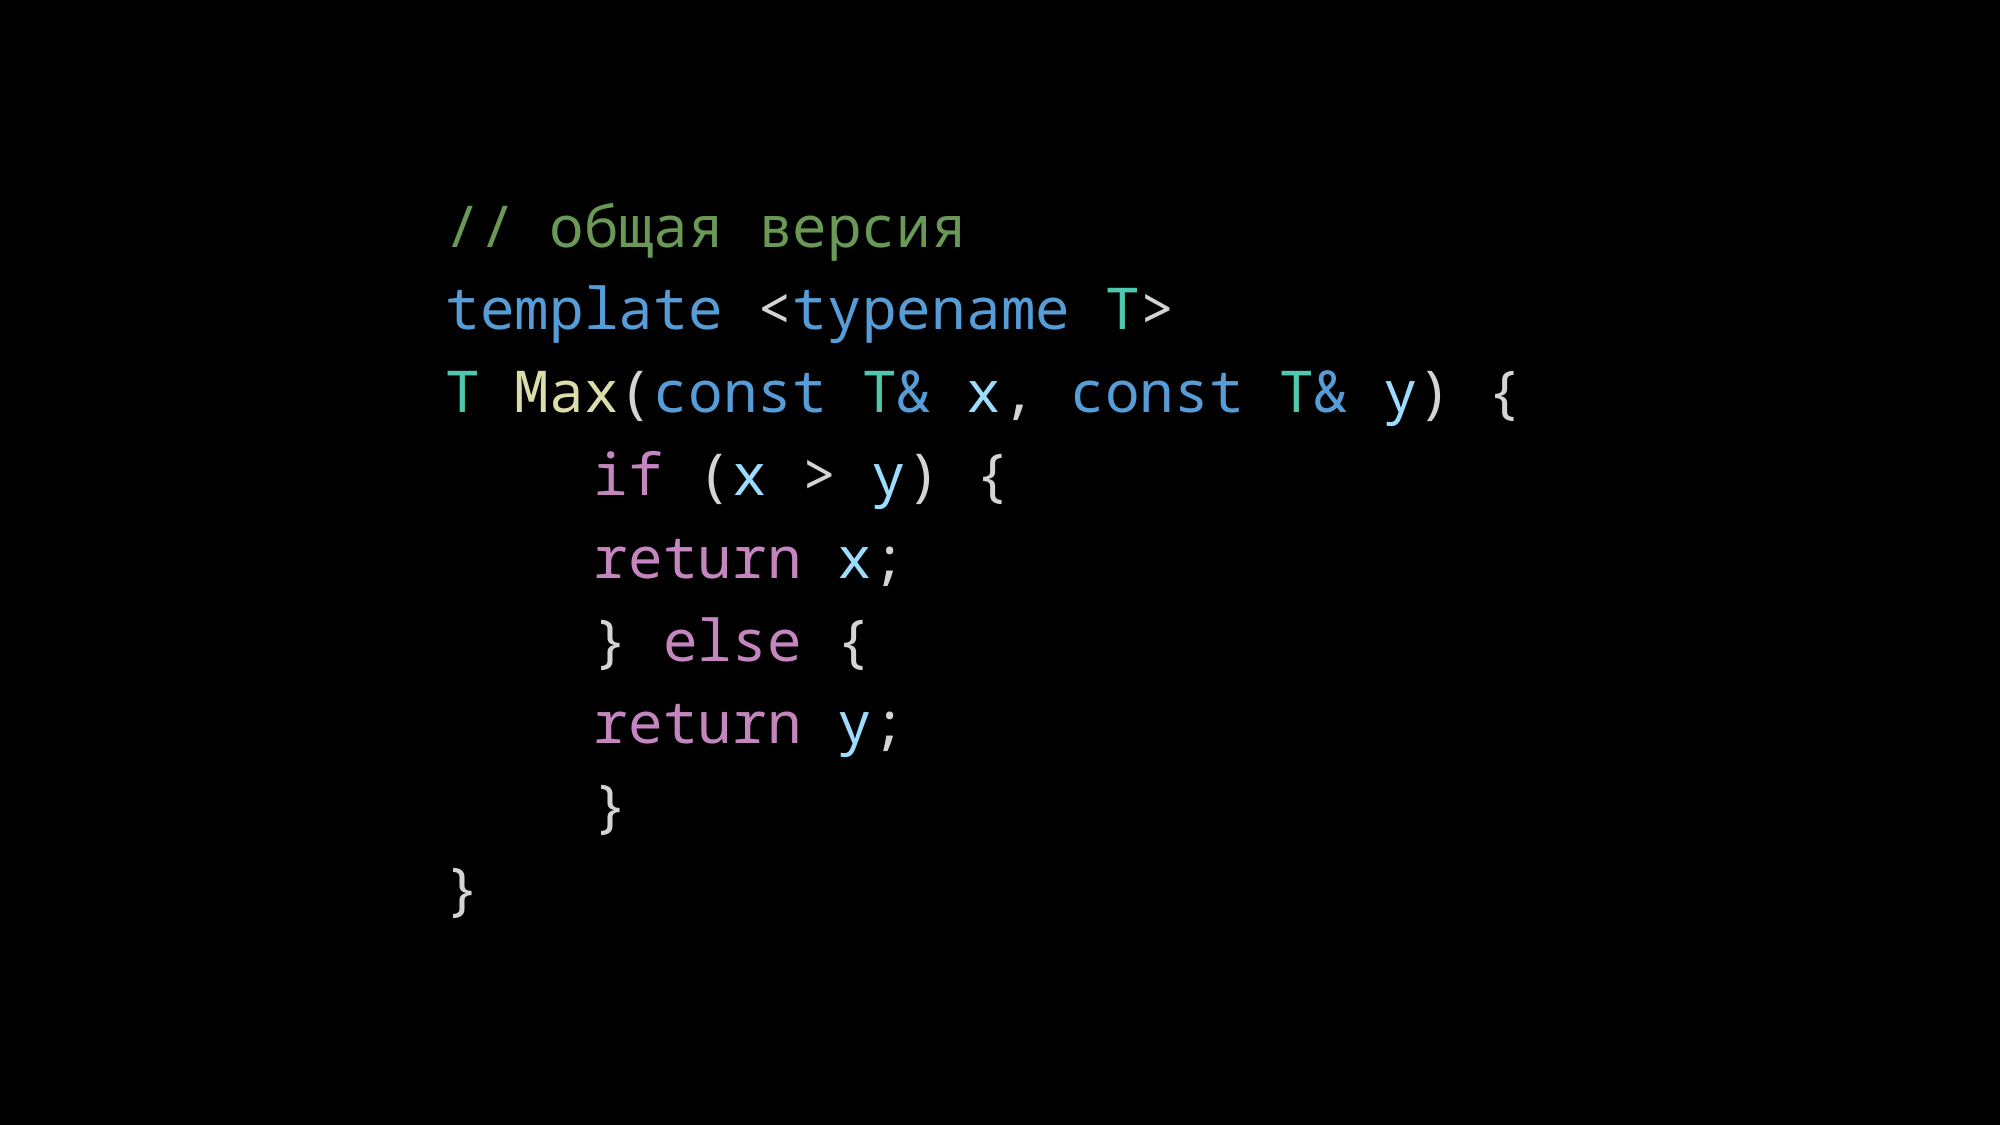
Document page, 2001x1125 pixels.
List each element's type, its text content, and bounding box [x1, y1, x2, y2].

list // общая версия template <typename T> T Max(const T& x, const T& y) { if (x > y) { return x; } else { return y; } } [430, 189, 1570, 936]
